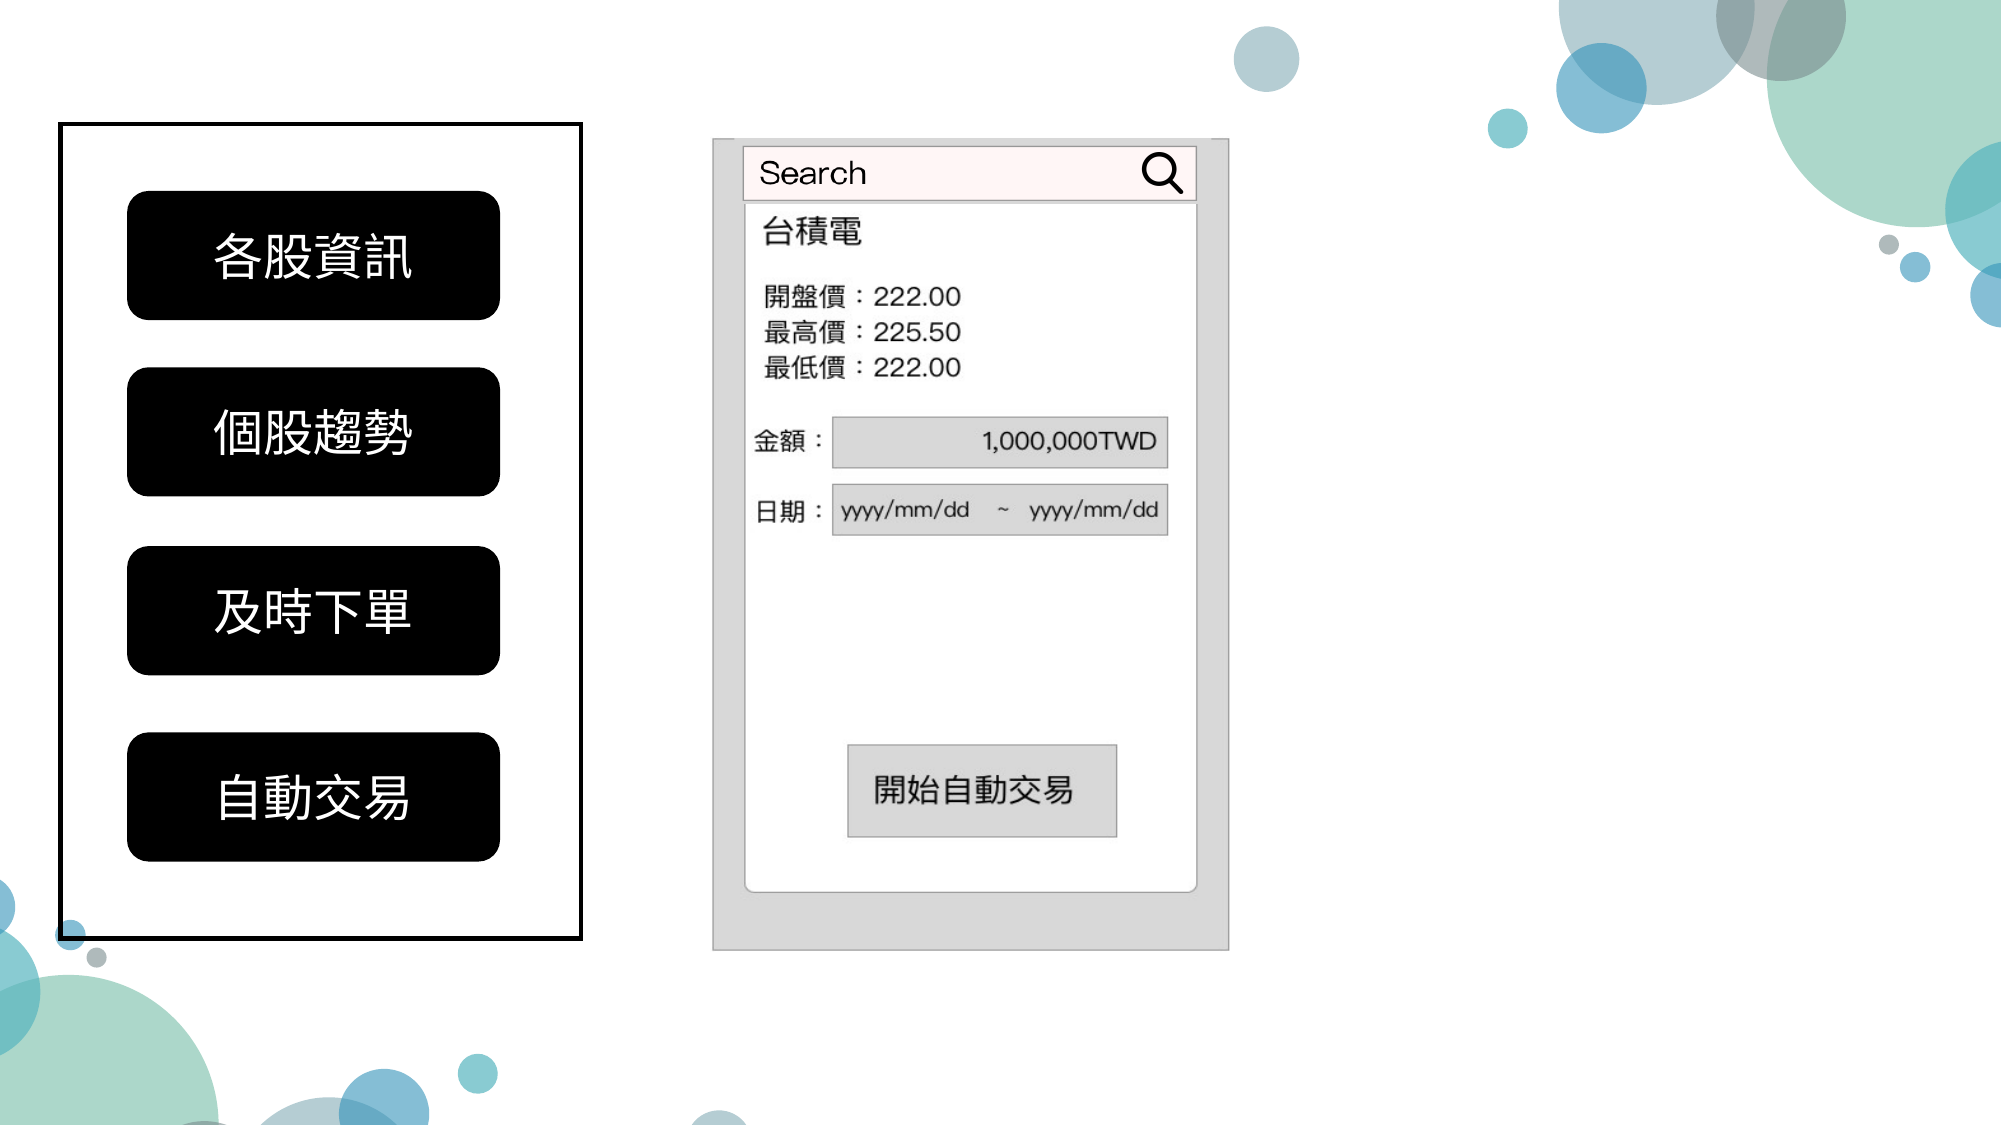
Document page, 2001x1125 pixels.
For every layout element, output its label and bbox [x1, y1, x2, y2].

text_box [60, 123, 582, 939]
picture [710, 136, 1232, 952]
